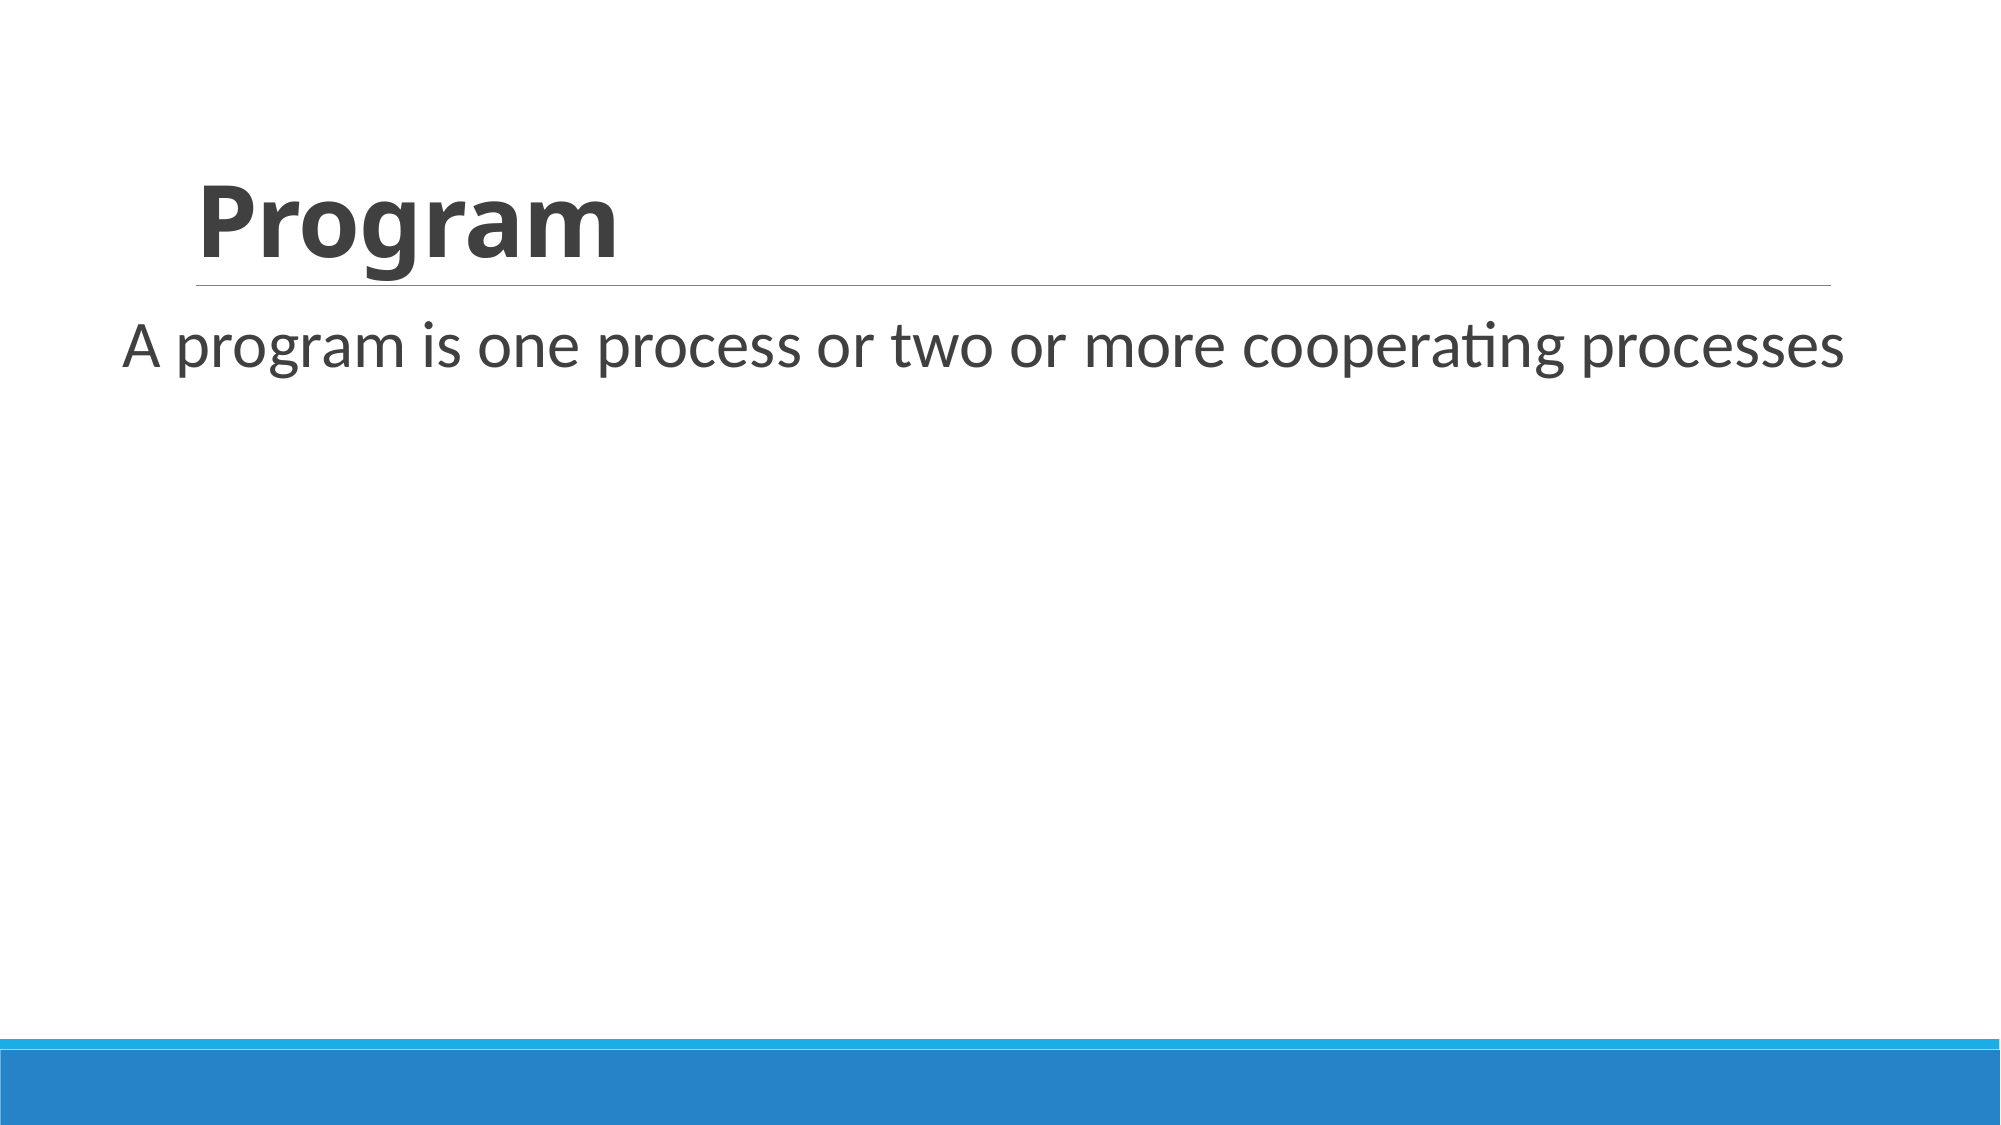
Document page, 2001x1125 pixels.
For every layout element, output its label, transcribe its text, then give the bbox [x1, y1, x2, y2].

title Program [180, 47, 1830, 285]
list A program is one process or two or more cooperating processes [107, 302, 1910, 963]
